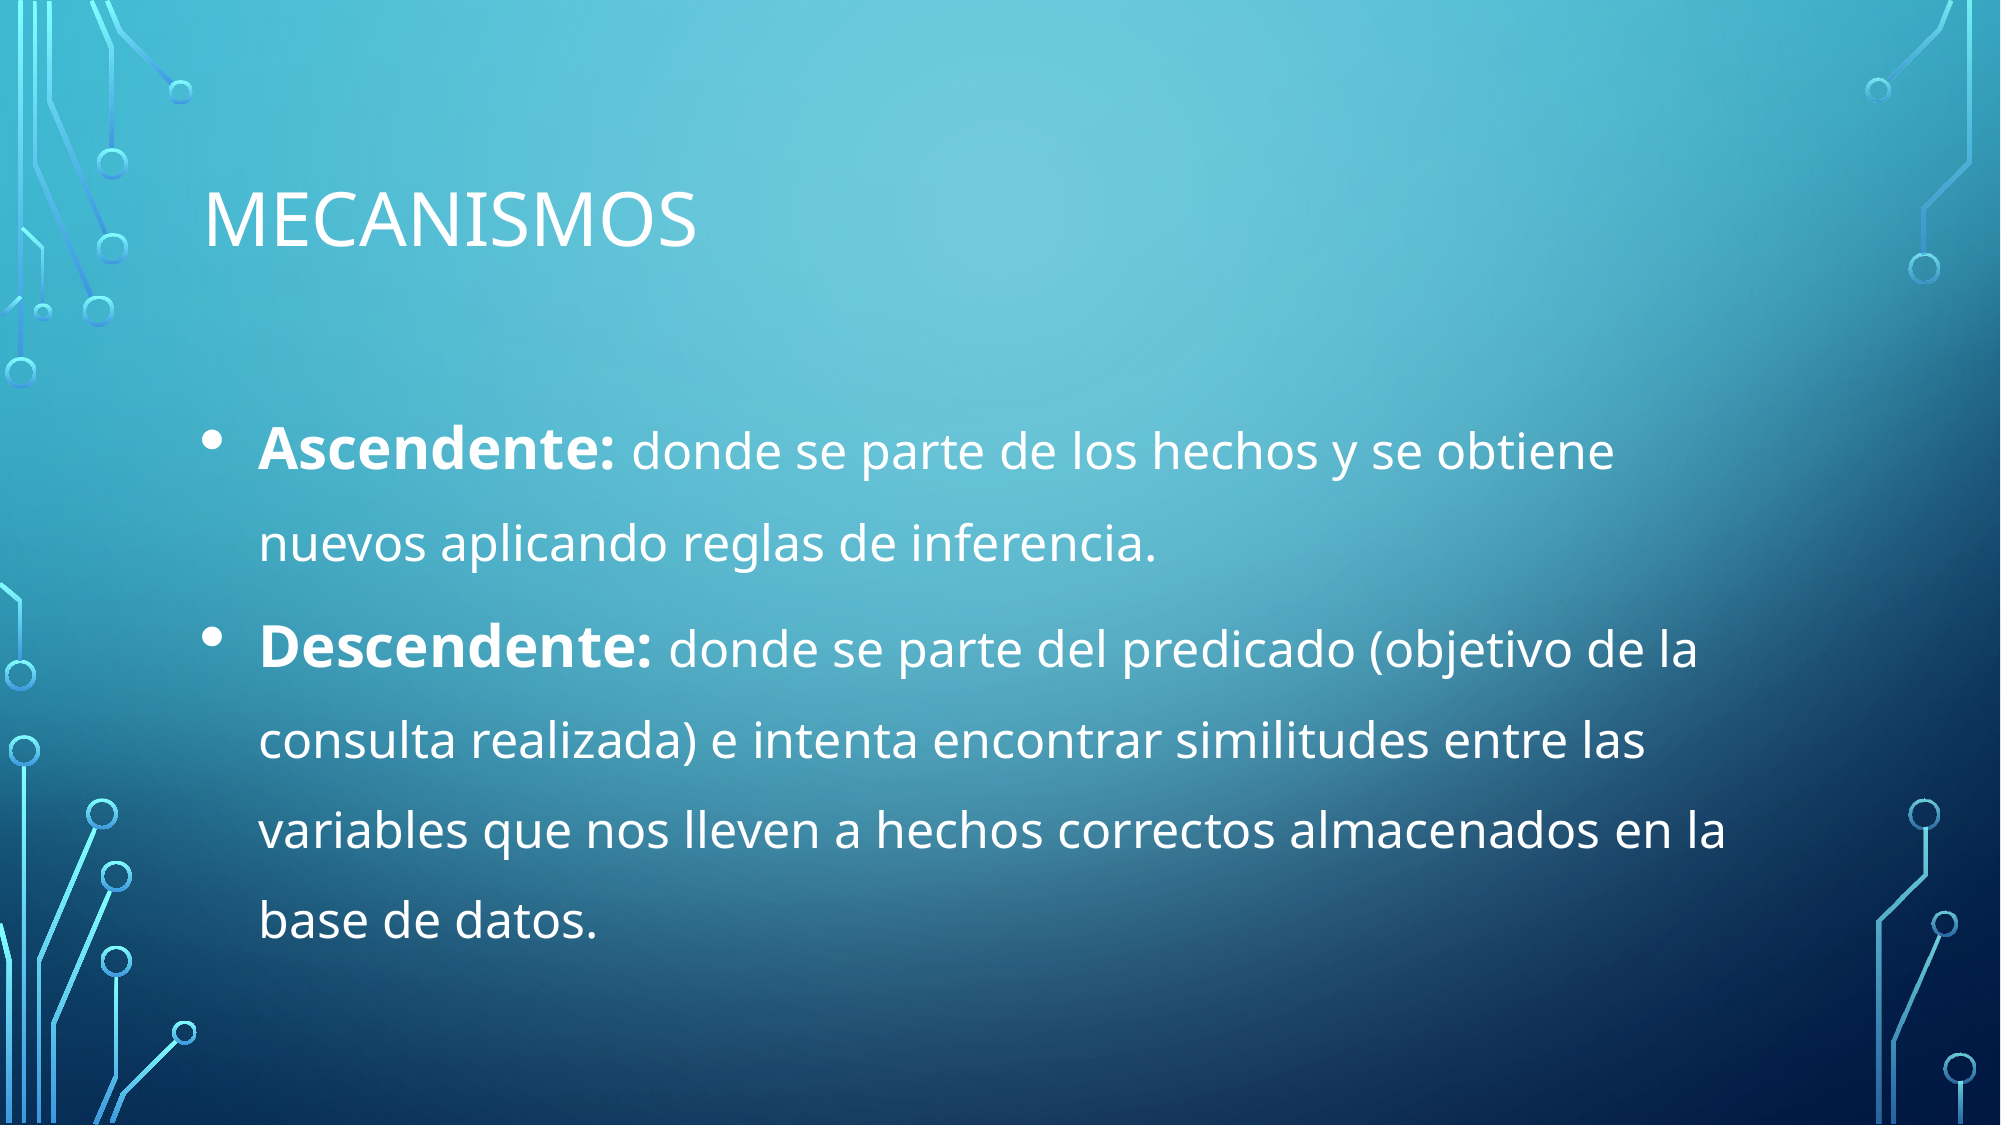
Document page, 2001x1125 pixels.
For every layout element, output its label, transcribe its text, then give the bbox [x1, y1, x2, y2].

list Ascendente: donde se parte de los hechos y se obtiene nuevos aplicando reglas de inferencia. Descendente: donde se parte del predicado (objetivo de la consulta realizada) e intenta encontrar similitudes entre las variables que nos lleven a hechos correctos almacenados en la base de datos. [187, 369, 1813, 950]
title Mecanismos [187, 101, 1813, 344]
